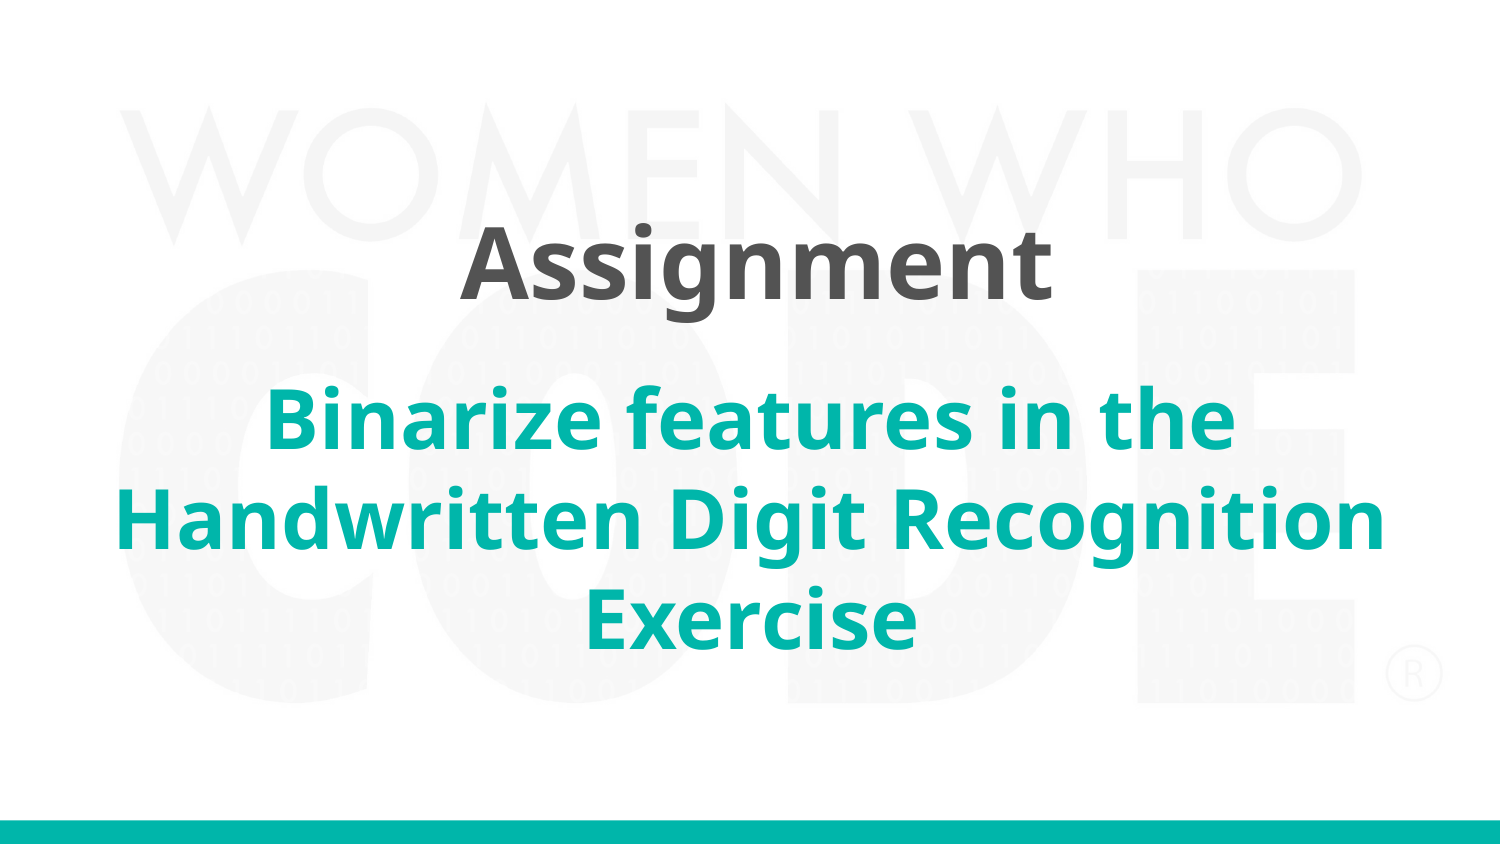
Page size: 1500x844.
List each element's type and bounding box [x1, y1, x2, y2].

picture [0, 56, 1500, 757]
